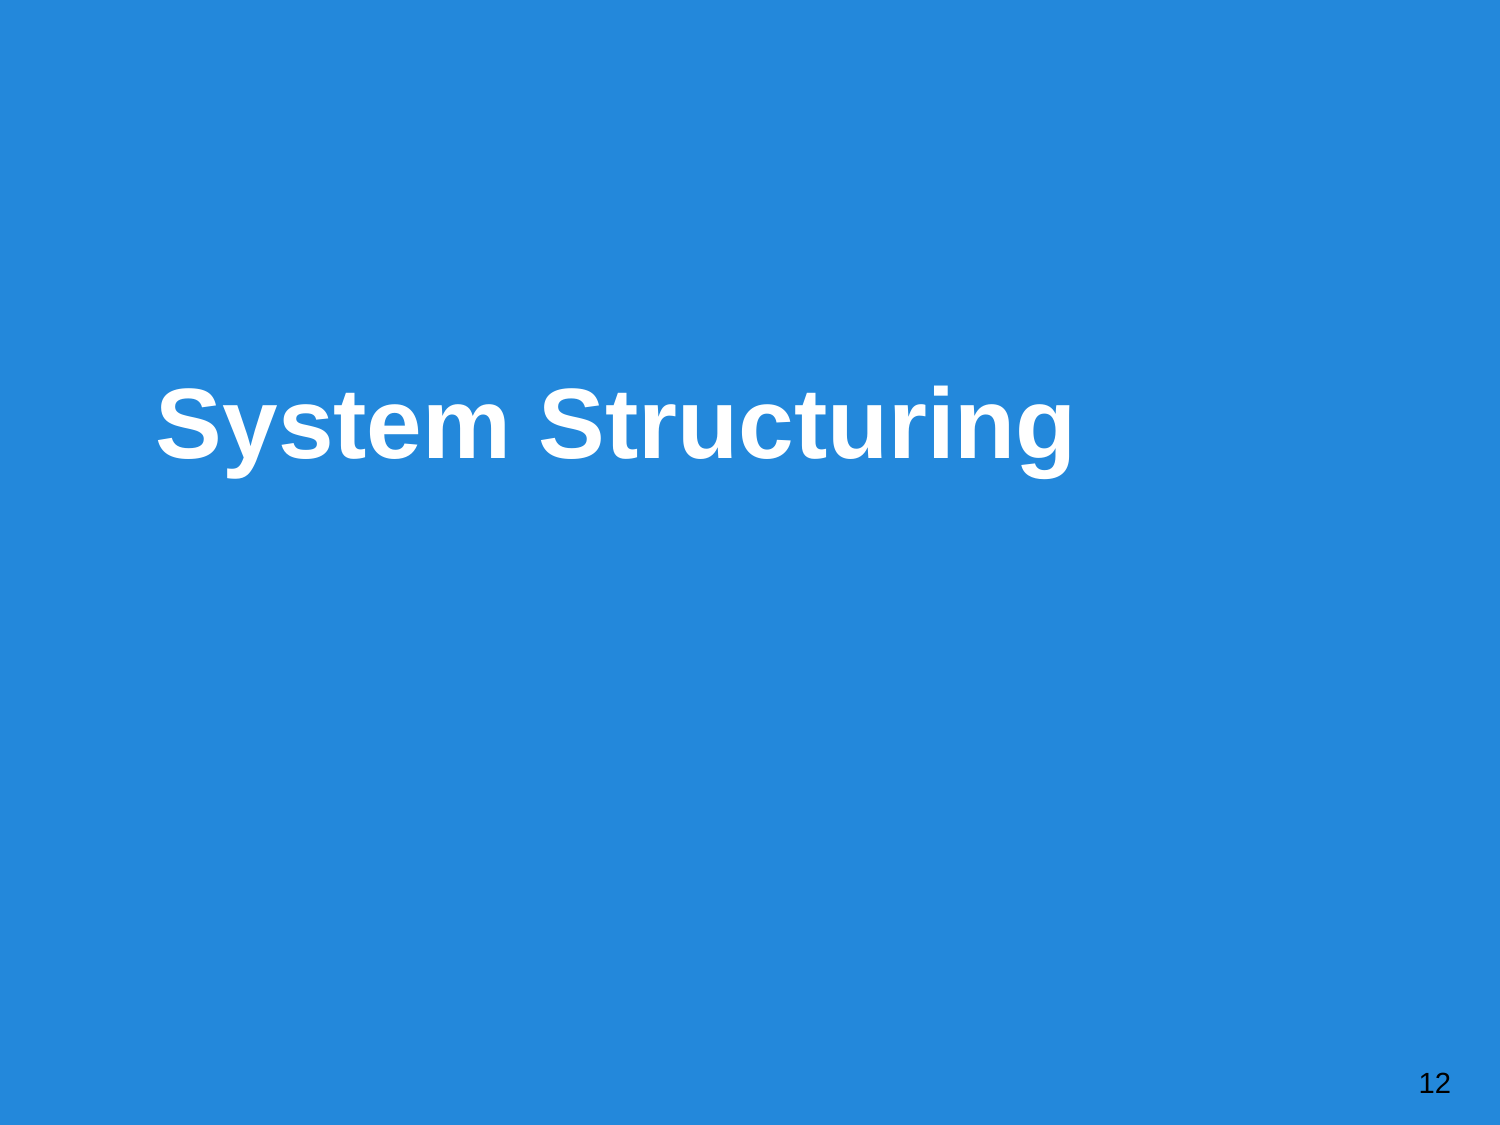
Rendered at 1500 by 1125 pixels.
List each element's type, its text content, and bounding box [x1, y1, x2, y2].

text_box System Structuring [140, 343, 1390, 781]
slide_number ‹#› [1403, 1038, 1494, 1125]
